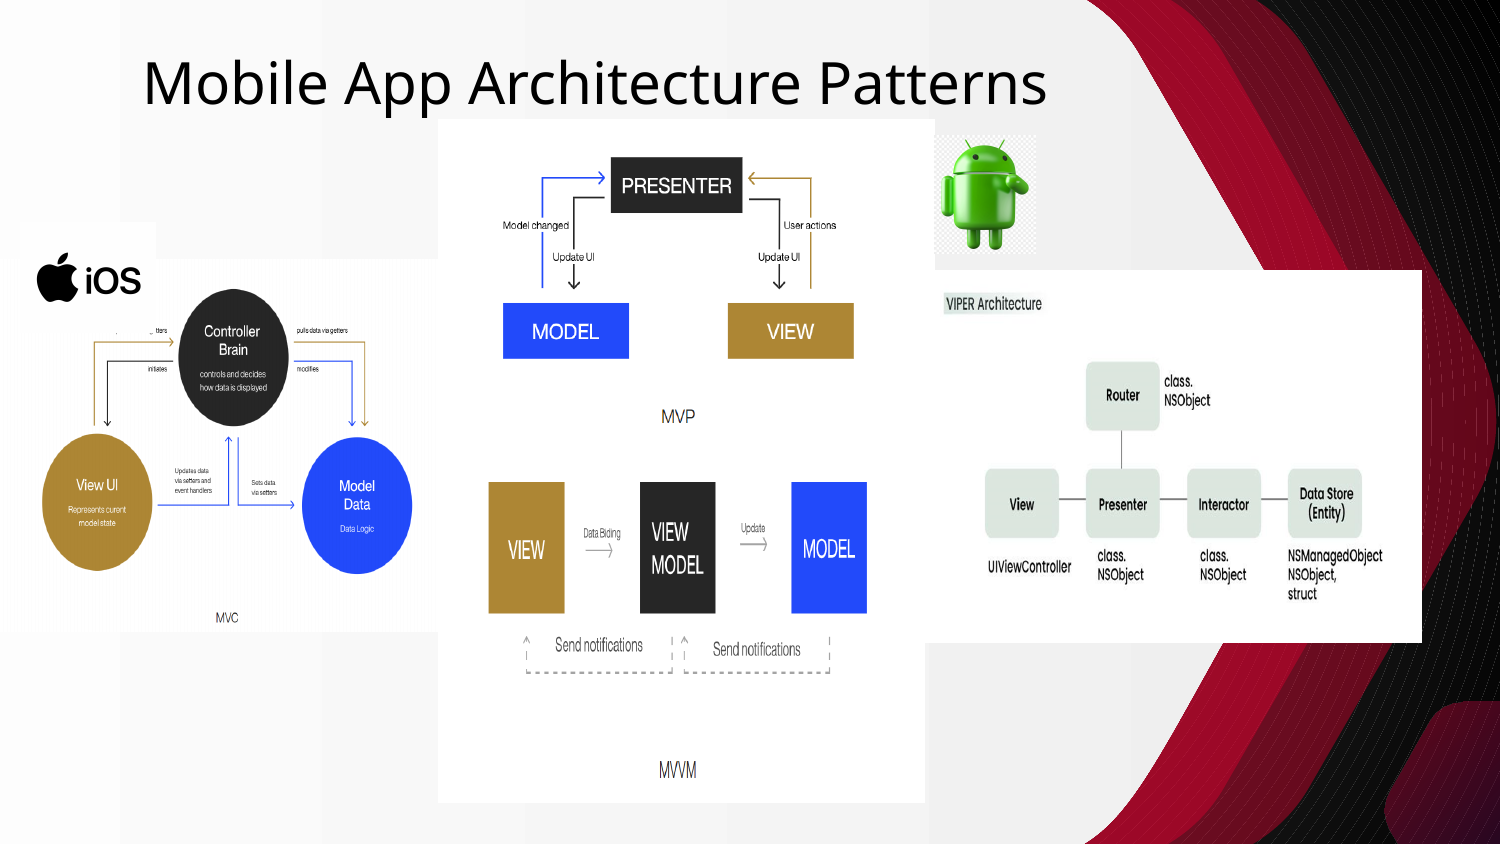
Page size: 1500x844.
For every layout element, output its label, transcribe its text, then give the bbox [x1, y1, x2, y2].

picture [0, 119, 1422, 803]
title Mobile App Architecture Patterns [7, 31, 1184, 120]
